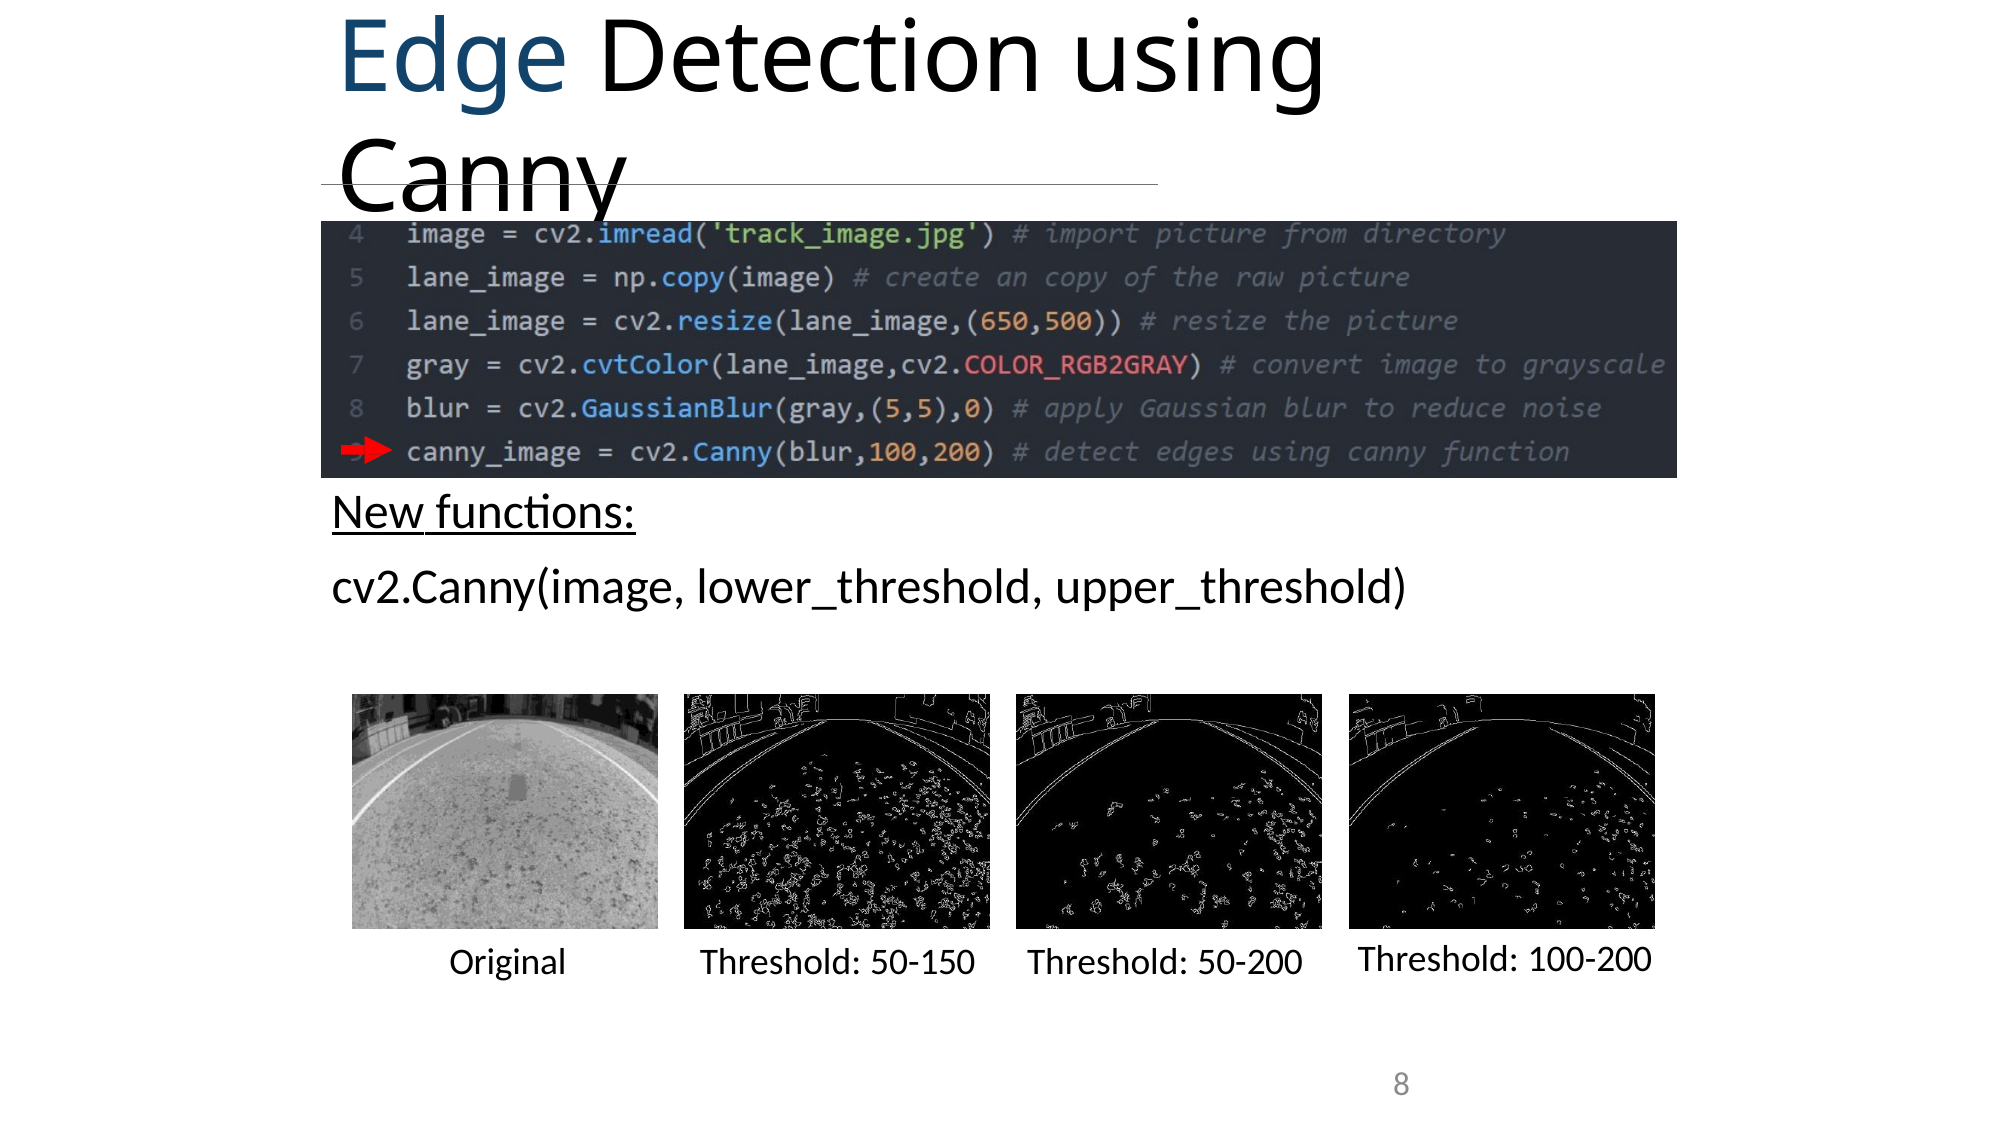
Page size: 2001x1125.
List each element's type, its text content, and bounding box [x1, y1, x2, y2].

slide_number 8 [1361, 929, 1410, 1125]
picture [1349, 694, 1655, 929]
picture [1016, 694, 1322, 929]
text_box Threshold: 100-200 [1410, 931, 1656, 979]
text_box Original [447, 934, 571, 982]
text_box New functions: cv2.Canny(image, lower_threshold, upper_threshold) [329, 478, 1417, 614]
text_box Threshold: 50-150 [697, 934, 980, 982]
picture [352, 694, 658, 929]
title Edge Detection using Canny [334, 0, 1433, 221]
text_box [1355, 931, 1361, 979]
picture [684, 694, 990, 929]
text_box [321, 221, 1677, 478]
text_box Threshold: 50-200 [1025, 935, 1307, 983]
